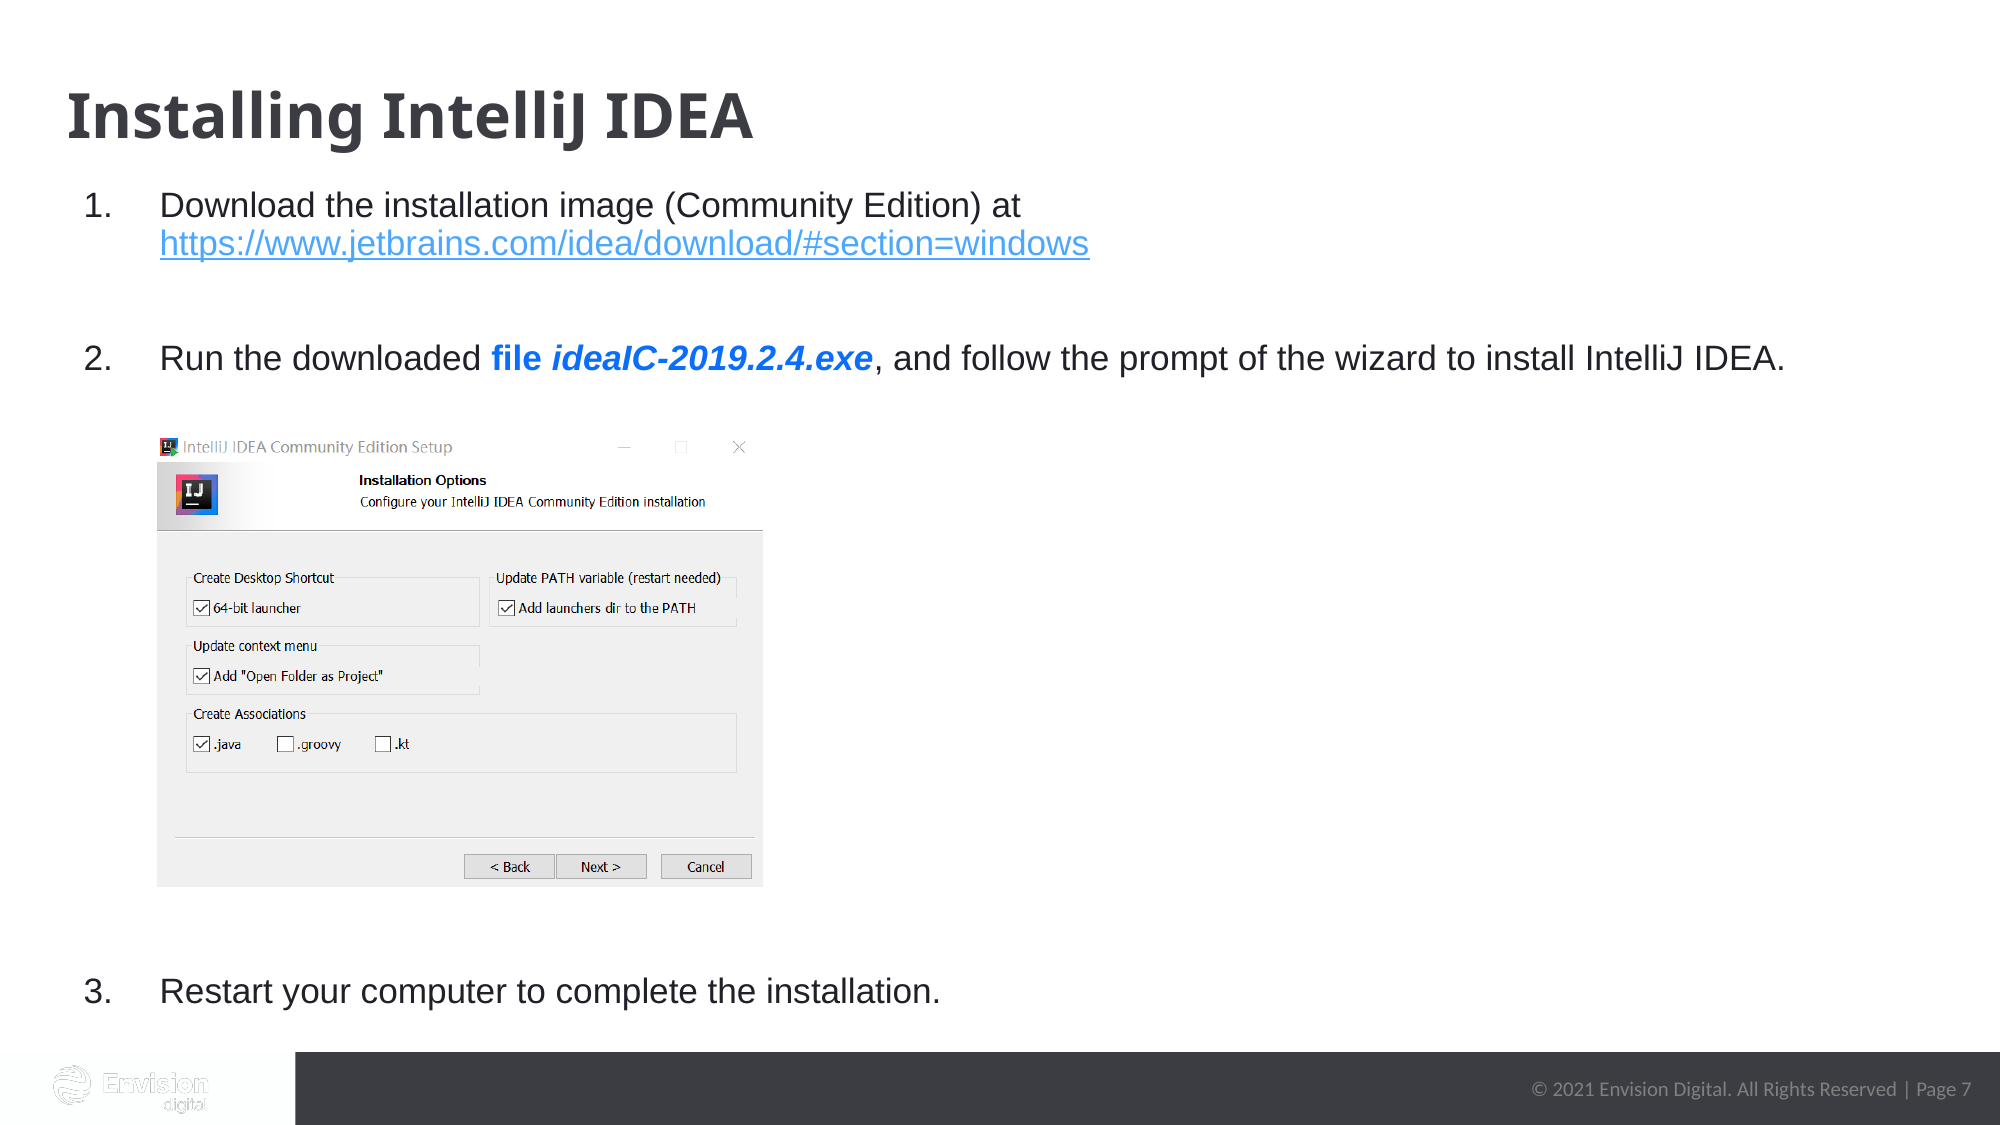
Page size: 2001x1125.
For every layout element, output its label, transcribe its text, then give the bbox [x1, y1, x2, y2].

picture [157, 434, 763, 887]
title Installing IntelliJ IDEA [52, 35, 1932, 203]
picture [52, 1064, 209, 1115]
text_box Download the installation image (Community Edition) at https://www.jetbrains.com/idea/download/#section=windows Run the downloaded file ideaIC-2019.2.4.exe, and follow the prompt of the wizard to install IntelliJ IDEA. Restart your computer to complete the installation. [68, 177, 1884, 1021]
